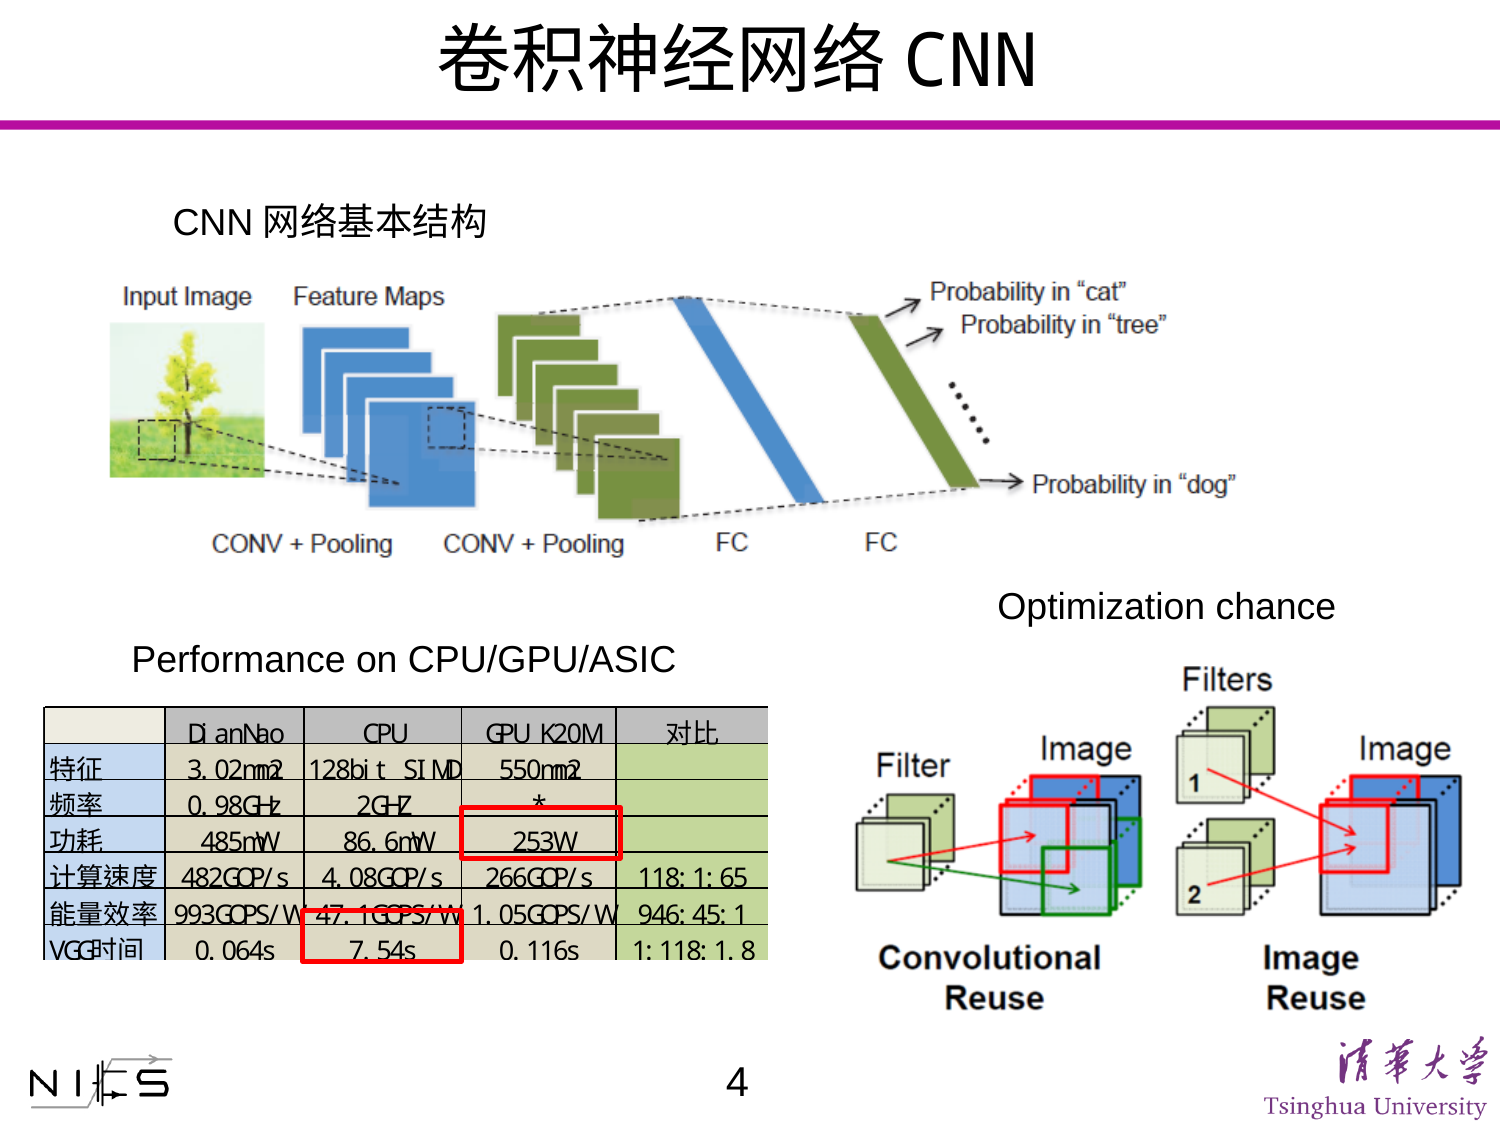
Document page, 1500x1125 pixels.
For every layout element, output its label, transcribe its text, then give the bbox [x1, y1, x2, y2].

picture [1262, 1093, 1488, 1121]
picture [0, 1037, 200, 1125]
picture [93, 224, 1254, 576]
text_box Performance on CPU/GPU/ASIC [116, 627, 697, 688]
title 卷积神经网络CNN [62, 0, 1413, 151]
text_box CNN网络基本结构 [157, 190, 738, 223]
picture [43, 706, 770, 962]
text_box Optimization chance [982, 574, 1425, 635]
picture [831, 657, 1488, 1085]
slide_number 4 [562, 1046, 913, 1125]
